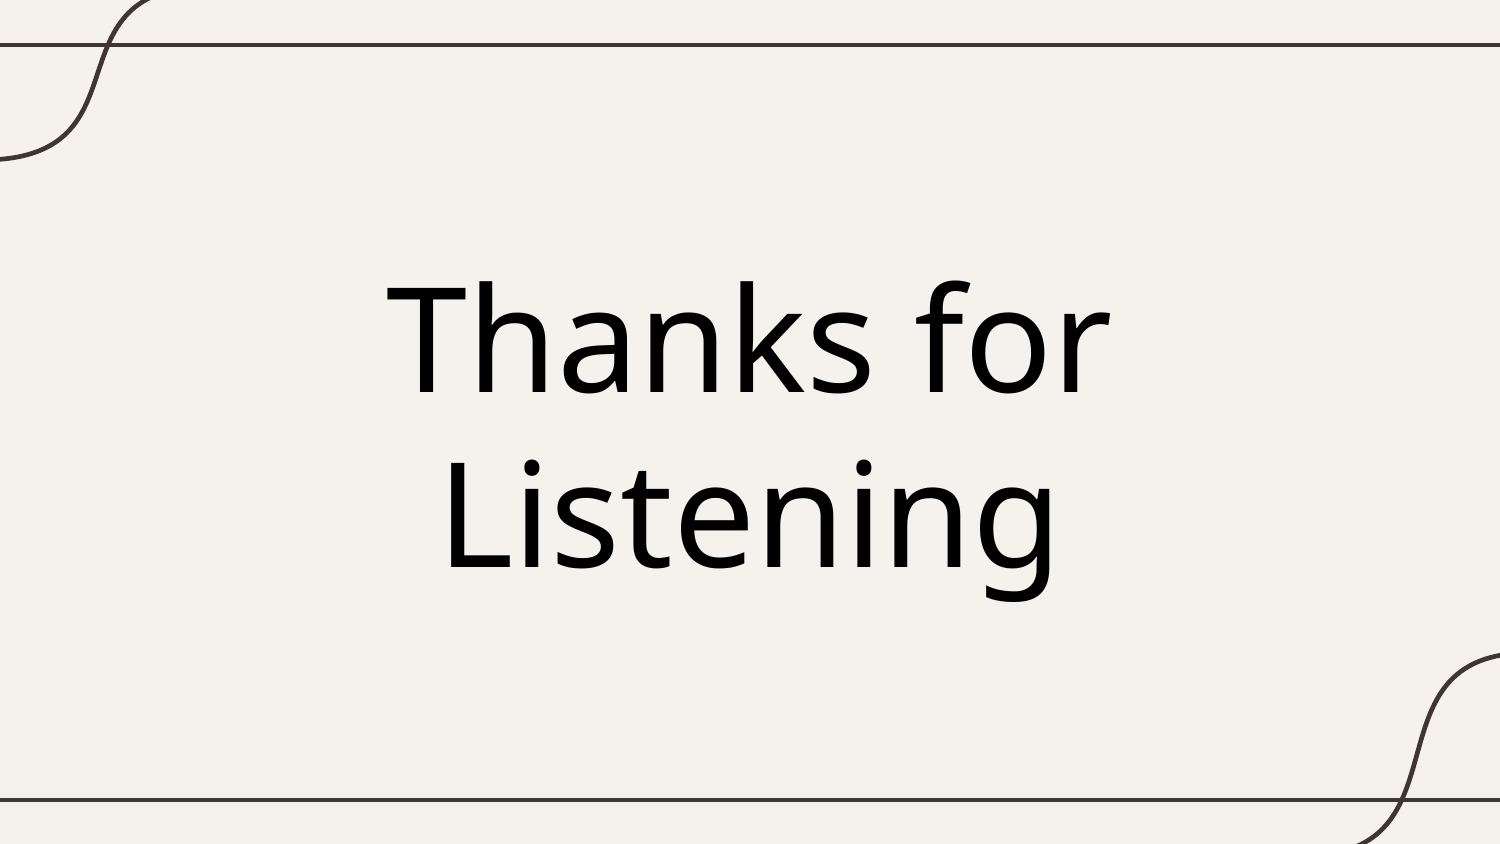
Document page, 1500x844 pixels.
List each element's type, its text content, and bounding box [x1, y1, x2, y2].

title Thanks for Listening [151, 216, 1349, 628]
